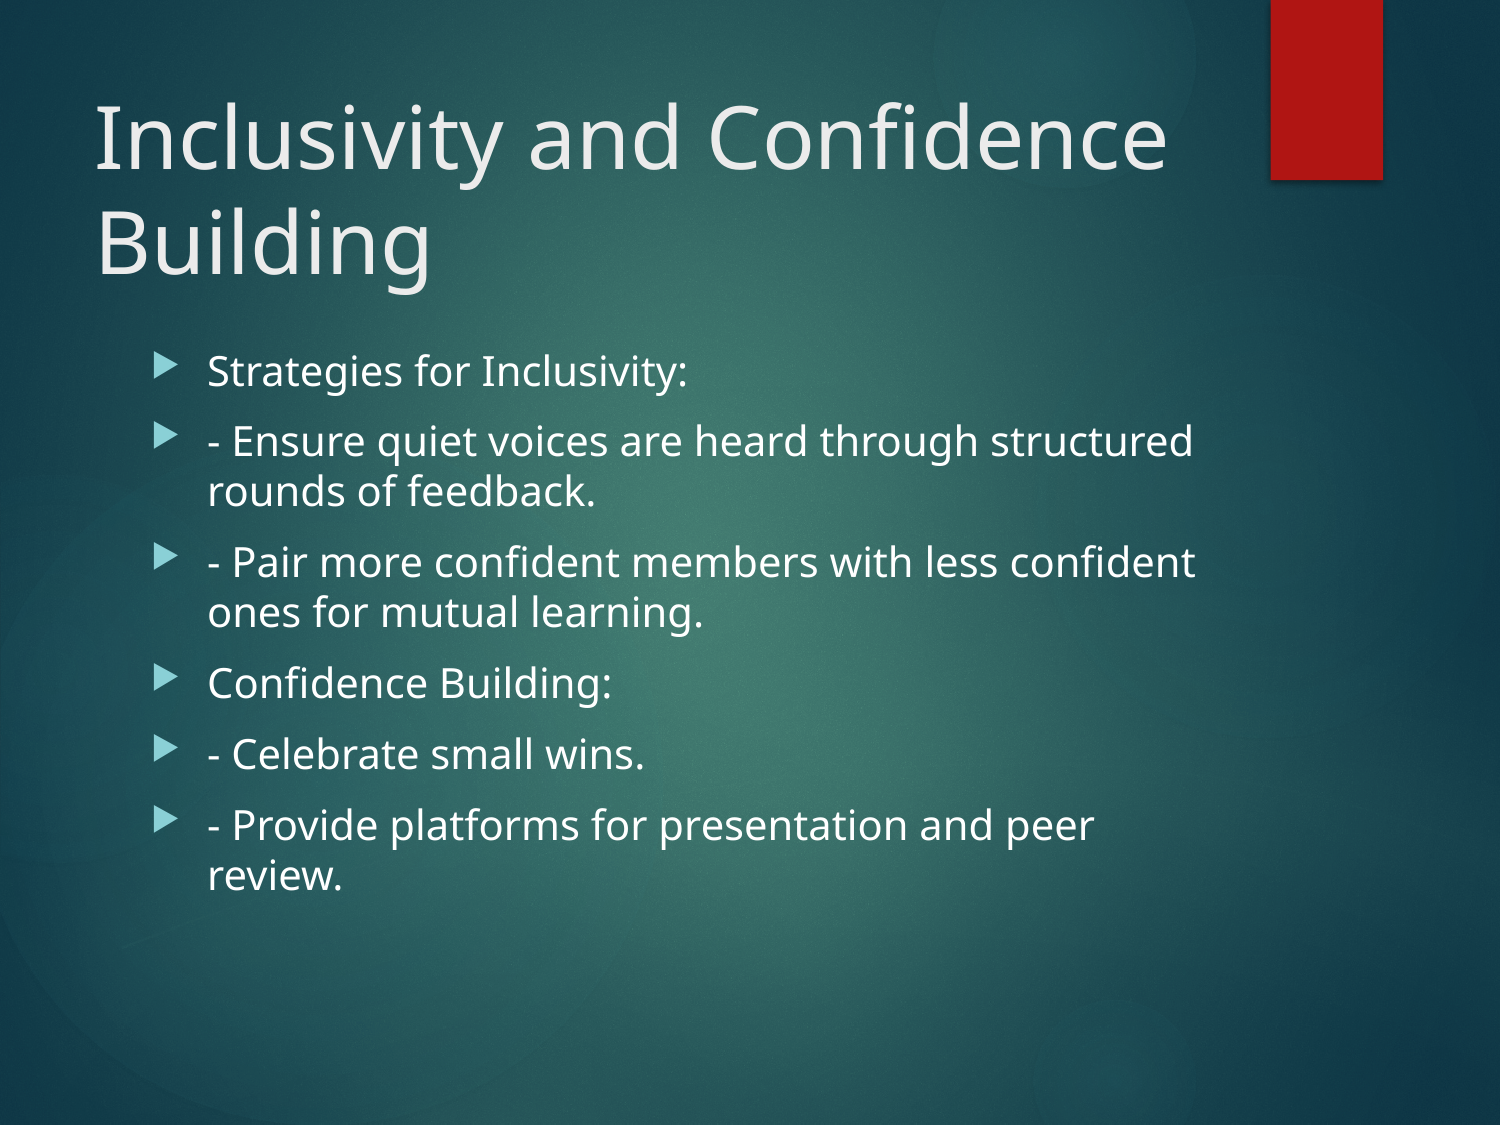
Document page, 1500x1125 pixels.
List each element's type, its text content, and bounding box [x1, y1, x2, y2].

list Strategies for Inclusivity: - Ensure quiet voices are heard through structured rounds of feedback. - Pair more confident members with less confident ones for mutual learning. Confidence Building: - Celebrate small wins. - Provide platforms for presentation and peer review. [135, 336, 1237, 1025]
title Inclusivity and Confidence Building [79, 74, 1237, 304]
